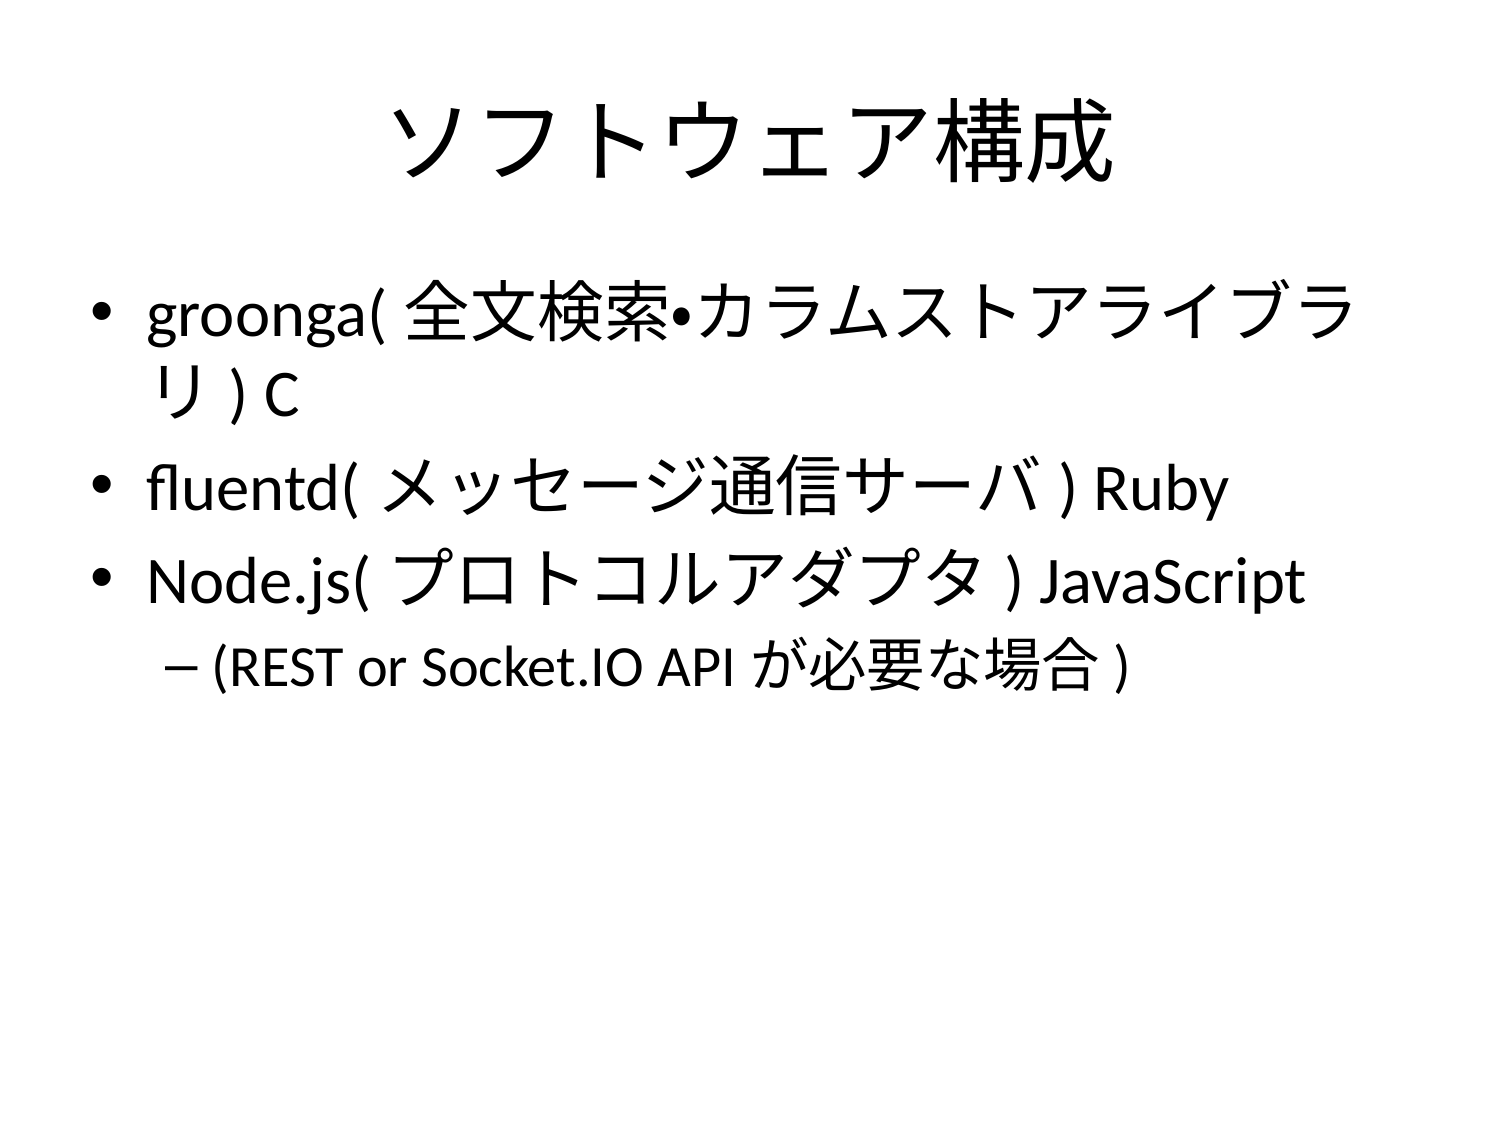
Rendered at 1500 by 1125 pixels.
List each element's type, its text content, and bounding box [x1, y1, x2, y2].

title ソフトウェア構成 [75, 45, 1425, 233]
list groonga(全文検索・カラムストアライブラリ) C fluentd(メッセージ通信サーバ) Ruby Node.js(プロトコルアダプタ) JavaScript (REST or Socket.IO APIが必要な場合) [75, 262, 1425, 1005]
